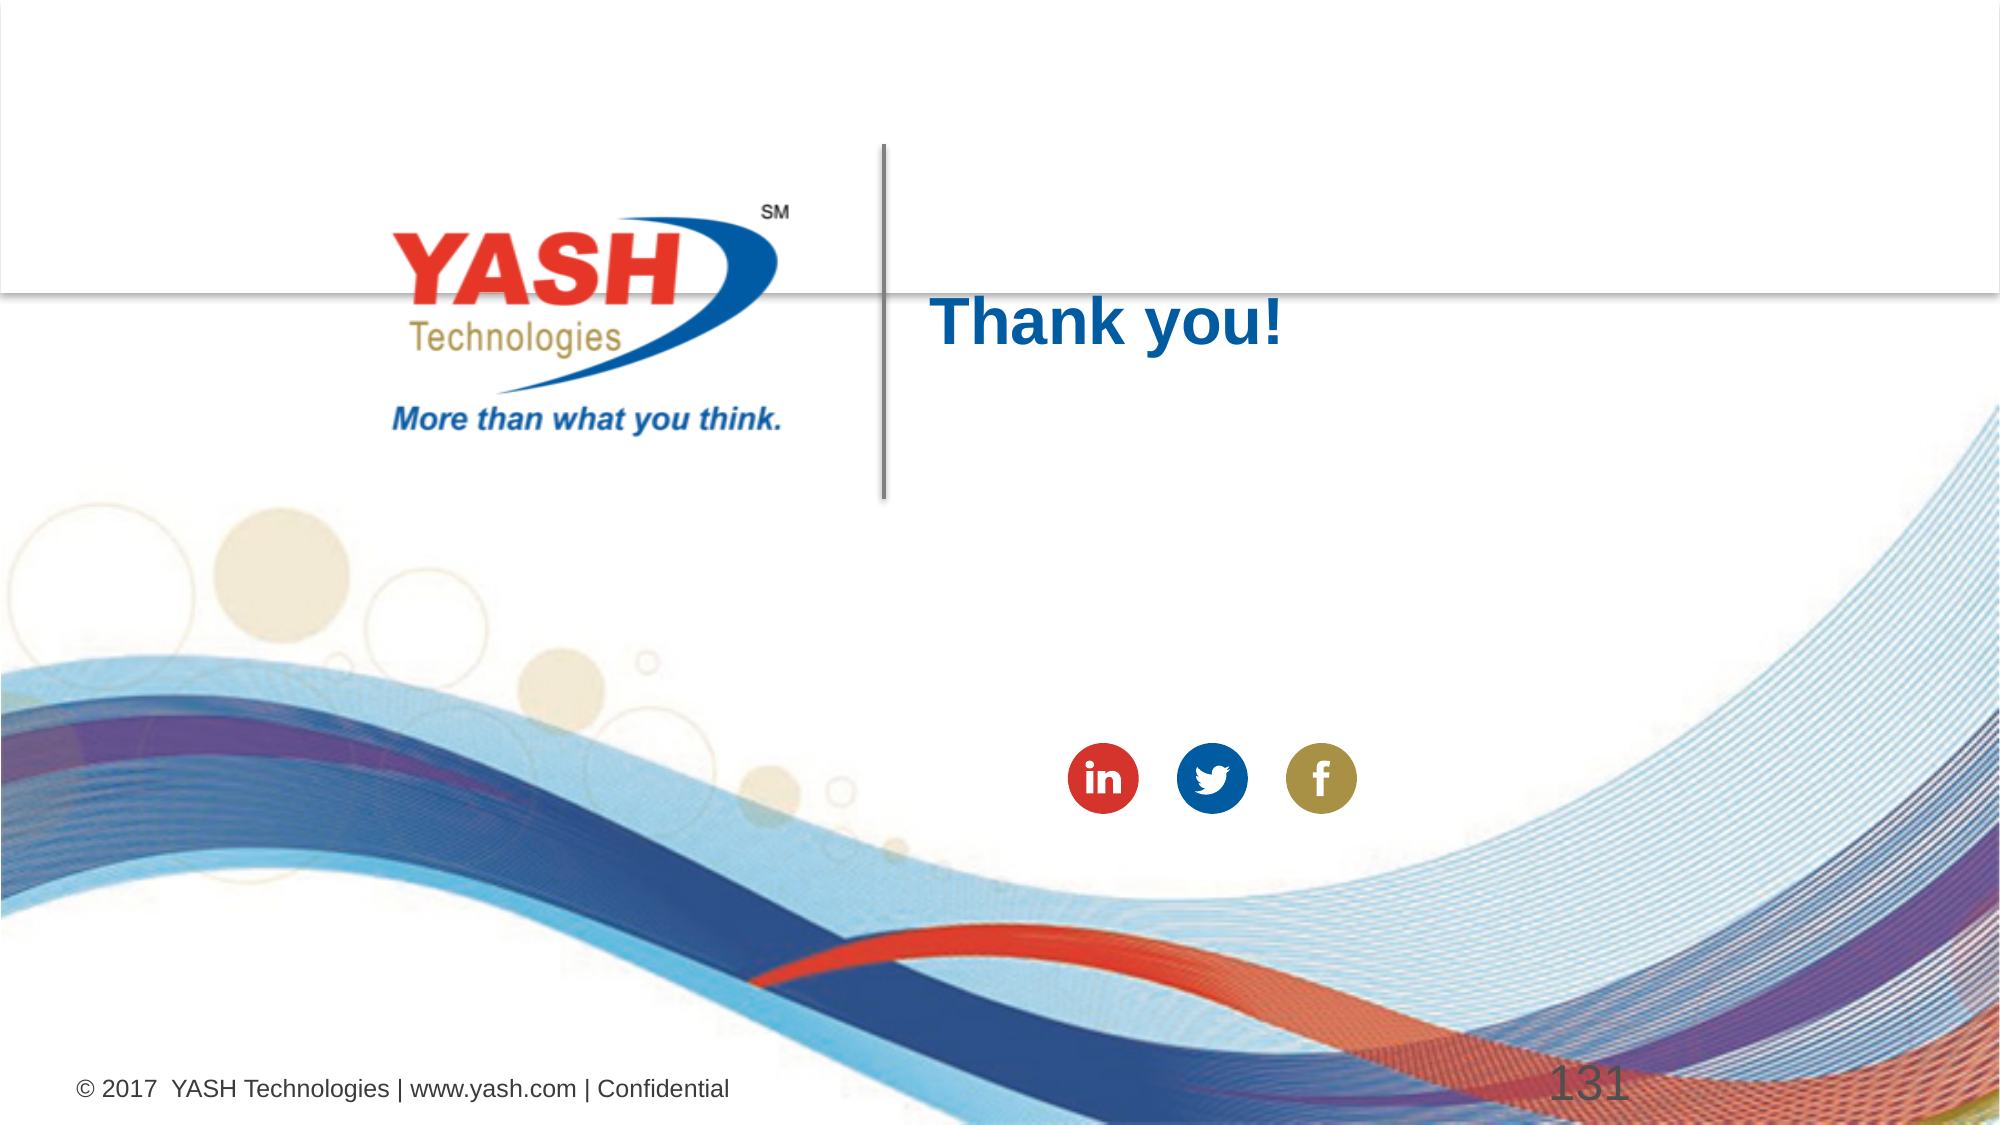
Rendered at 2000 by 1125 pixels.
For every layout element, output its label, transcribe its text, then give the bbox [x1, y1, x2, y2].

slide_number 131 [1533, 1042, 2000, 1103]
picture [1, 108, 2000, 1125]
text_box Thank you! [914, 270, 1653, 366]
